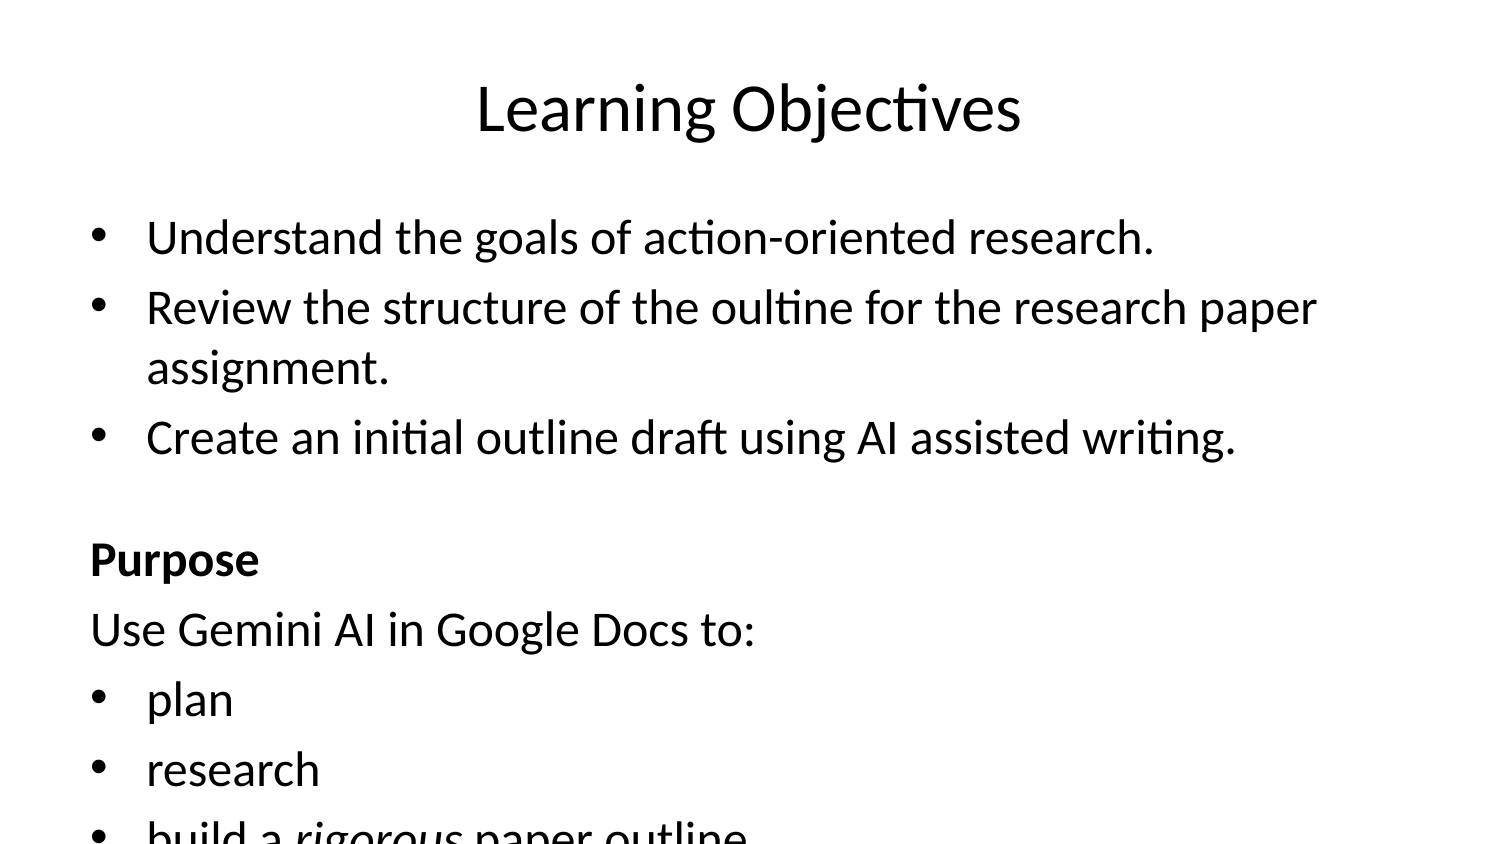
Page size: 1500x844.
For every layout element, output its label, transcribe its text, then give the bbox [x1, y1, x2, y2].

list Understand the goals of action-oriented research. Review the structure of the oultine for the research paper assignment. Create an initial outline draft using AI assisted writing. Purpose Use Gemini AI in Google Docs to: plan research build a rigorous paper outline verifying sources and documenting AI input Learning Outcomes Craft a focused, researchable question. Plan search strategies and vet credible sources. Synthesize literature into a hierarchical outline with mapped evidence. Use Gemini in Docs responsibly for brainstorming, structuring, and revising. Track and reflect on AI contributions and verification steps. Duration Two 75-minute sessions plus homework. Setup and Materials Google account with Gemini in Google Workspace enabled (Docs: Help me write or Ask Gemini side panel). Google Docs, Google Scholar, library databases; Zotero or a citation manager (optional). Handouts: AI guardrails, source verification checklist, synthesis matrix template. LMS dropboxes: proposal, annotated sources, outline Doc (shared link), AI log, reflection. Gemini Guardrails (paste atop every prompt) You are an academic research coach. Do not invent sources or facts. If unsure, say “I’m not sure.” Use only sources I provide unless I ask for suggestions; label any suggestions as UNVERIFIED. When suggesting sources, give full citations with DOI/URL and a 1–2 sentence reason. Keep text original; preserve my citations; ask clarifying questions if needed. Instructor Prep Ensure Gemini features are on in Docs; demo Help me write and the side panel. Clarify course AI policy, paraphrasing/quoting expectations, and privacy. Prepare an example of a hallucinated citation and how to verify it. [75, 196, 1425, 754]
title Learning Objectives [75, 33, 1425, 175]
